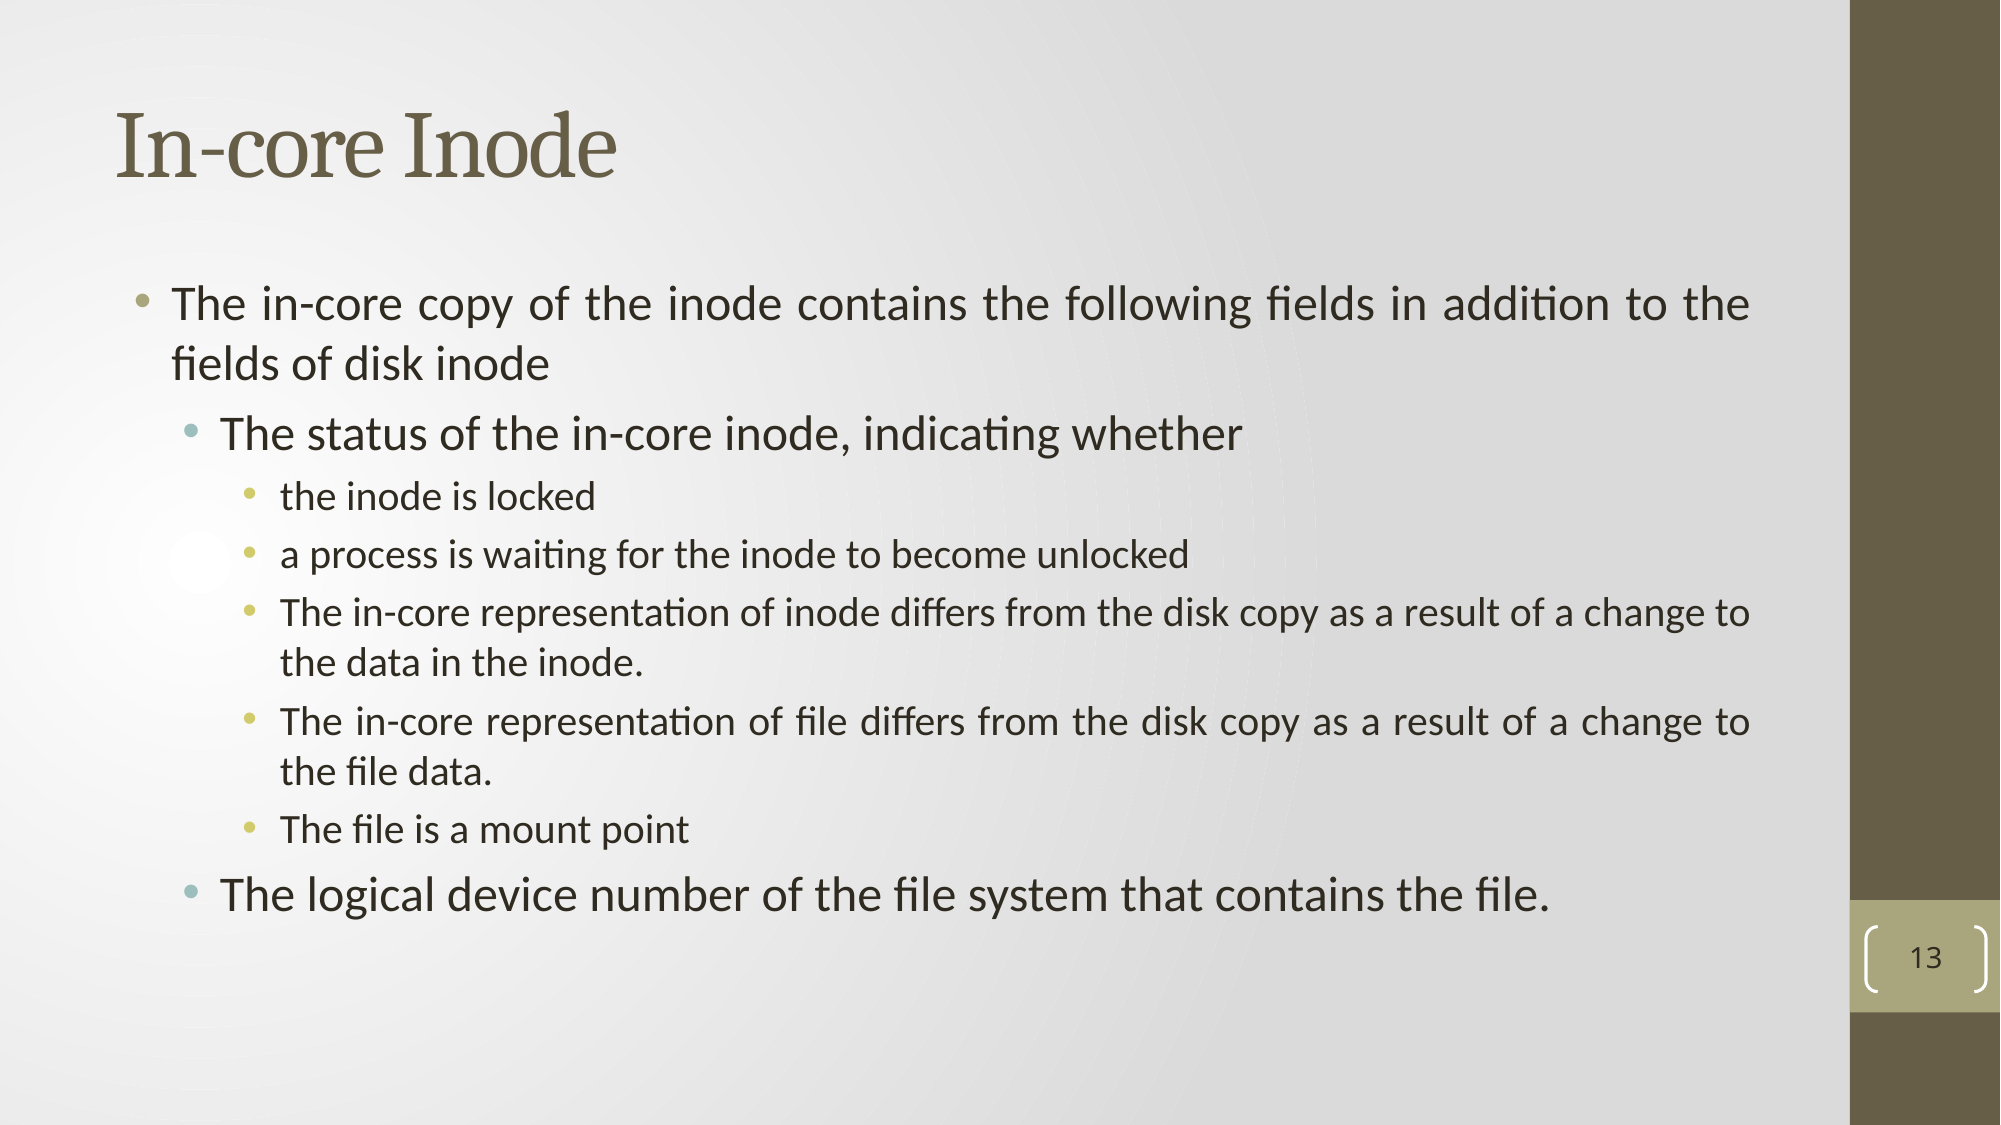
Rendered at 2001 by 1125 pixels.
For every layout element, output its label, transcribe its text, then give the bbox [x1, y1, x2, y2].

title In-core Inode [99, 45, 1767, 233]
list The in-core copy of the inode contains the following fields in addition to the fields of disk inode The status of the in-core inode, indicating whether the inode is locked a process is waiting for the inode to become unlocked The in-core representation of inode differs from the disk copy as a result of a change to the data in the inode. The in-core representation of file differs from the disk copy as a result of a change to the file data. The file is a mount point The logical device number of the file system that contains the file. [99, 262, 1767, 1050]
slide_number 13 [1864, 925, 1988, 994]
